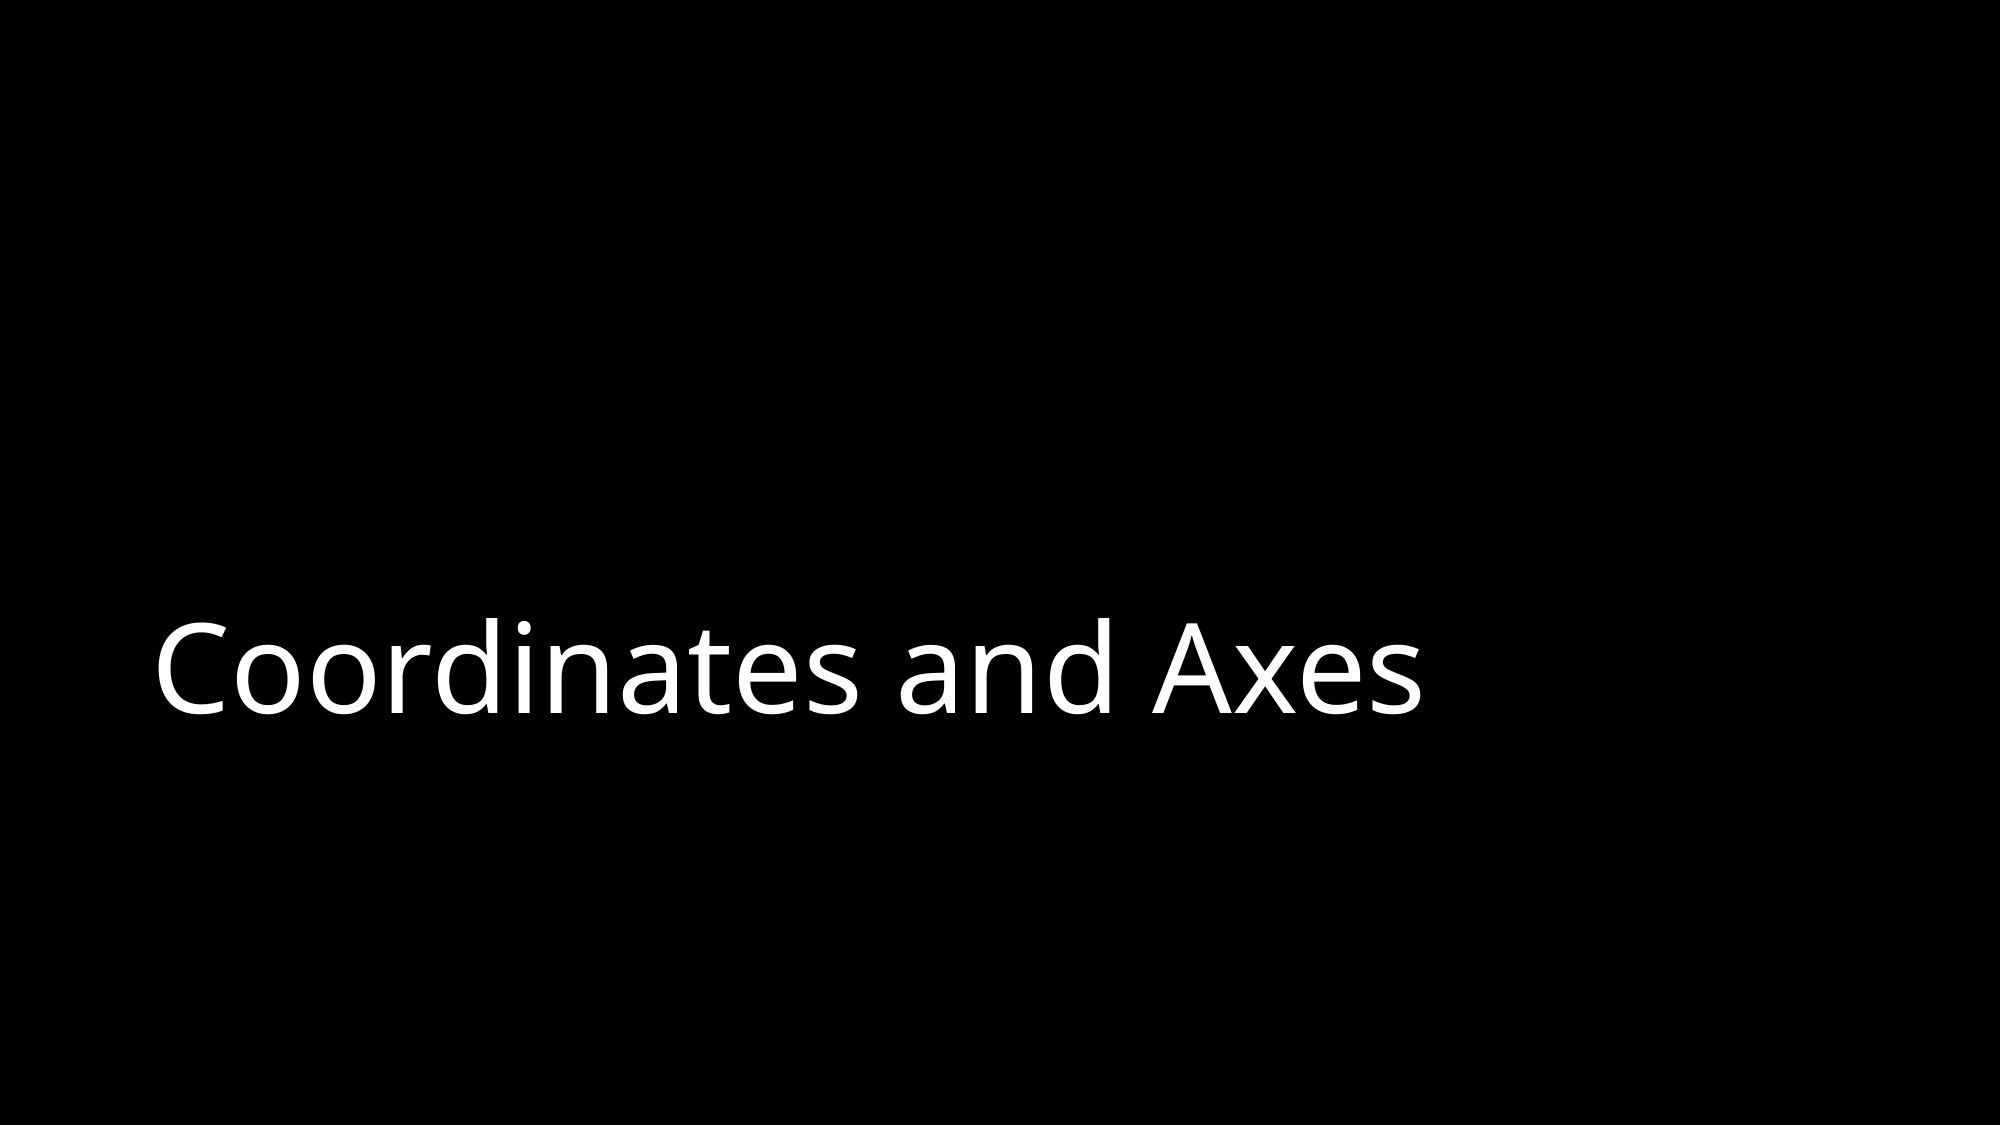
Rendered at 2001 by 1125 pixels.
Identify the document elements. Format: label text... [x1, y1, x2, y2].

title Coordinates and Axes [136, 280, 1862, 749]
